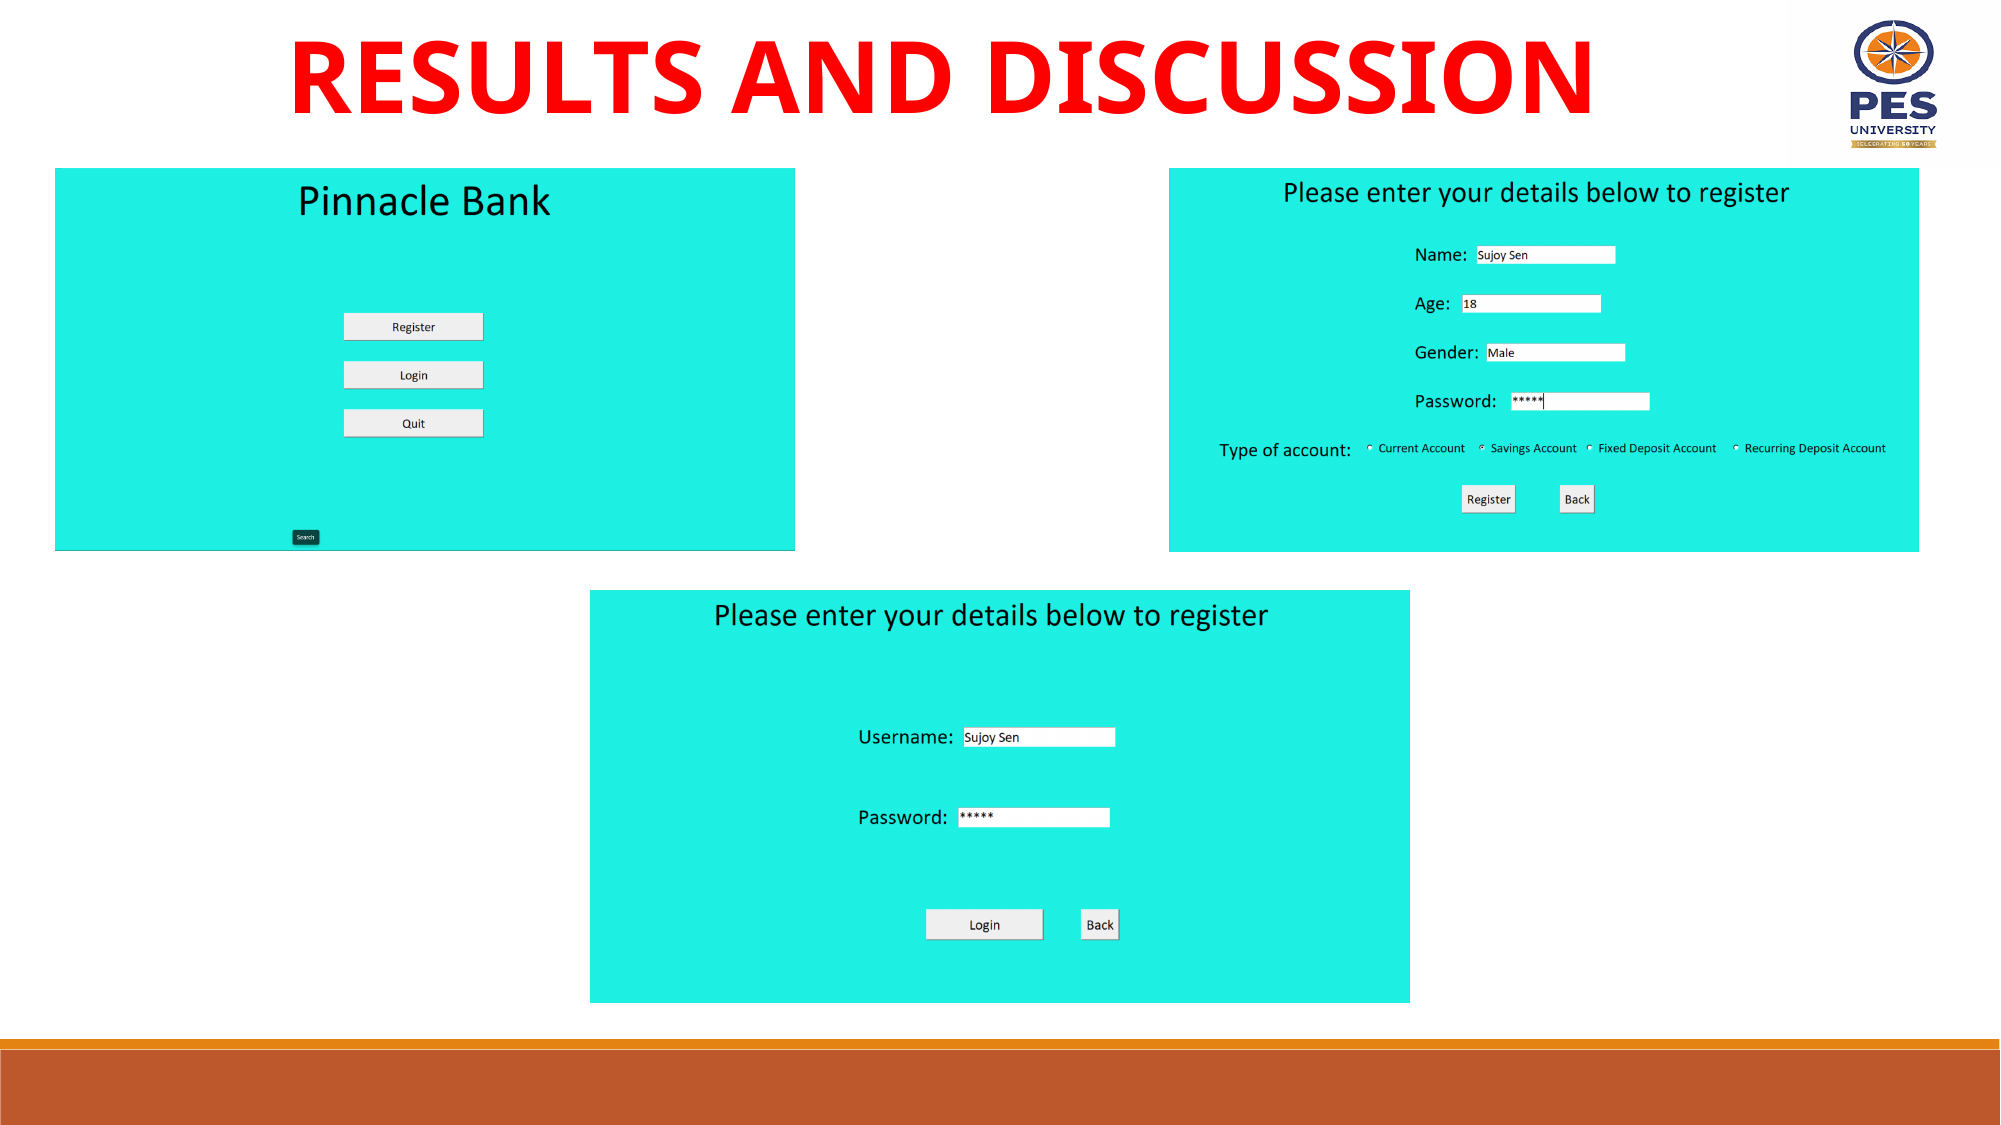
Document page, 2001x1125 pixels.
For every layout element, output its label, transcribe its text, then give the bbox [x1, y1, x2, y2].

text_box RESULTS AND DISCUSSION [143, 6, 1743, 142]
picture [54, 167, 795, 551]
picture [1169, 0, 2000, 552]
picture [589, 590, 1411, 1003]
